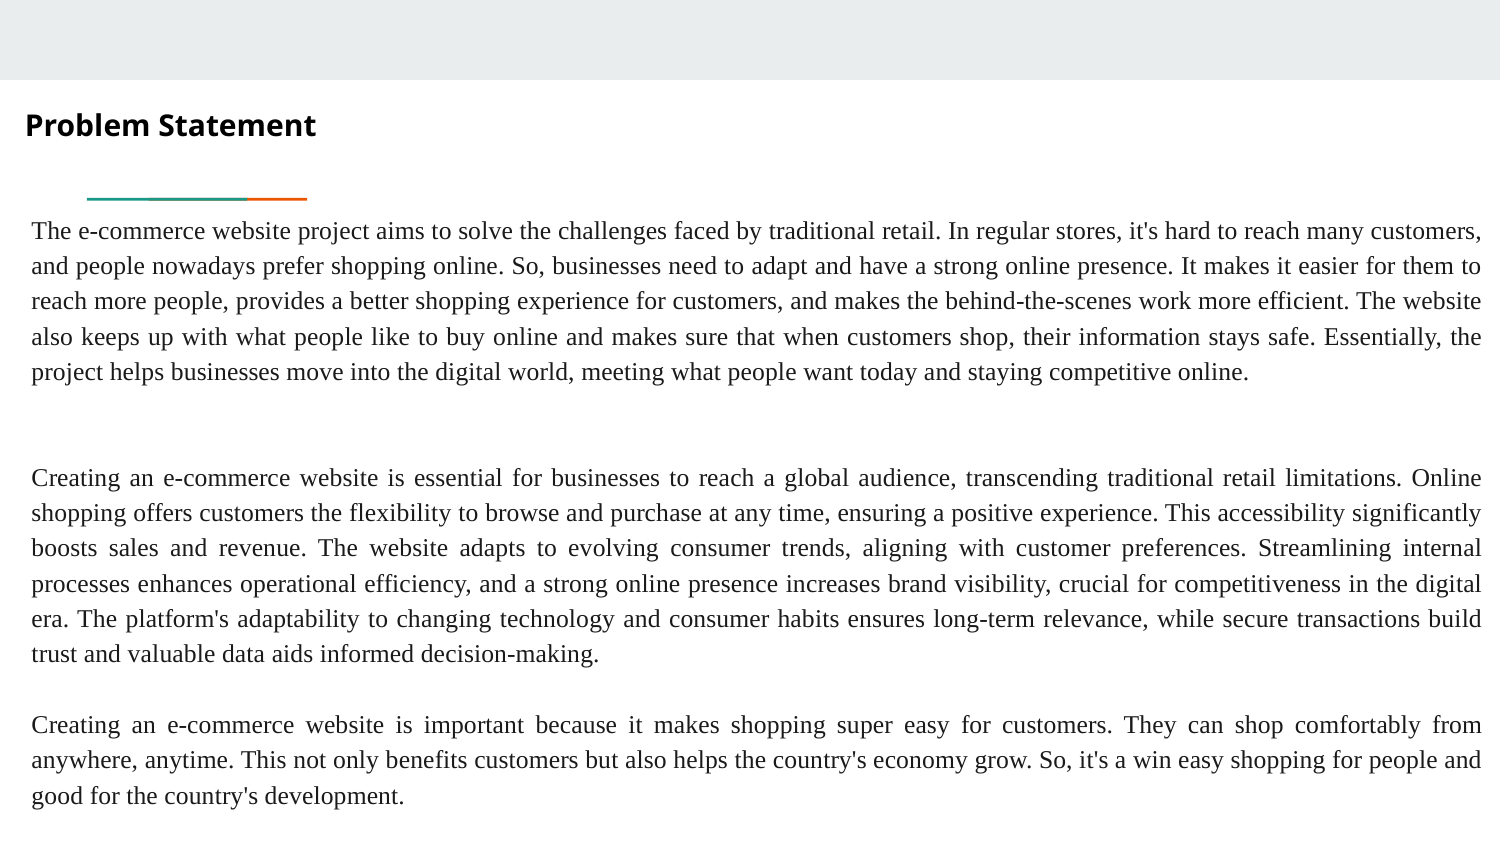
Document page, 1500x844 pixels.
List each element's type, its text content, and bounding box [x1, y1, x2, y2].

title Problem Statement [9, 69, 1272, 158]
list The e-commerce website project aims to solve the challenges faced by traditional retail. In regular stores, it's hard to reach many customers, and people nowadays prefer shopping online. So, businesses need to adapt and have a strong online presence. It makes it easier for them to reach more people, provides a better shopping experience for customers, and makes the behind-the-scenes work more efficient. The website also keeps up with what people like to buy online and makes sure that when customers shop, their information stays safe. Essentially, the project helps businesses move into the digital world, meeting what people want today and staying competitive online. Creating an e-commerce website is essential for businesses to reach a global audience, transcending traditional retail limitations. Online shopping offers customers the flexibility to browse and purchase at any time, ensuring a positive experience. This accessibility significantly boosts sales and revenue. The website adapts to evolving consumer trends, aligning with customer preferences. Streamlining internal processes enhances operational efficiency, and a strong online presence increases brand visibility, crucial for competitiveness in the digital era. The platform's adaptability to changing technology and consumer habits ensures long-term relevance, while secure transactions build trust and valuable data aids informed decision-making. Creating an e-commerce website is important because it makes shopping super easy for customers. They can shop comfortably from anywhere, anytime. This not only benefits customers but also helps the country's economy grow. So, it's a win easy shopping for people and good for the country's development. [0, 193, 1500, 844]
